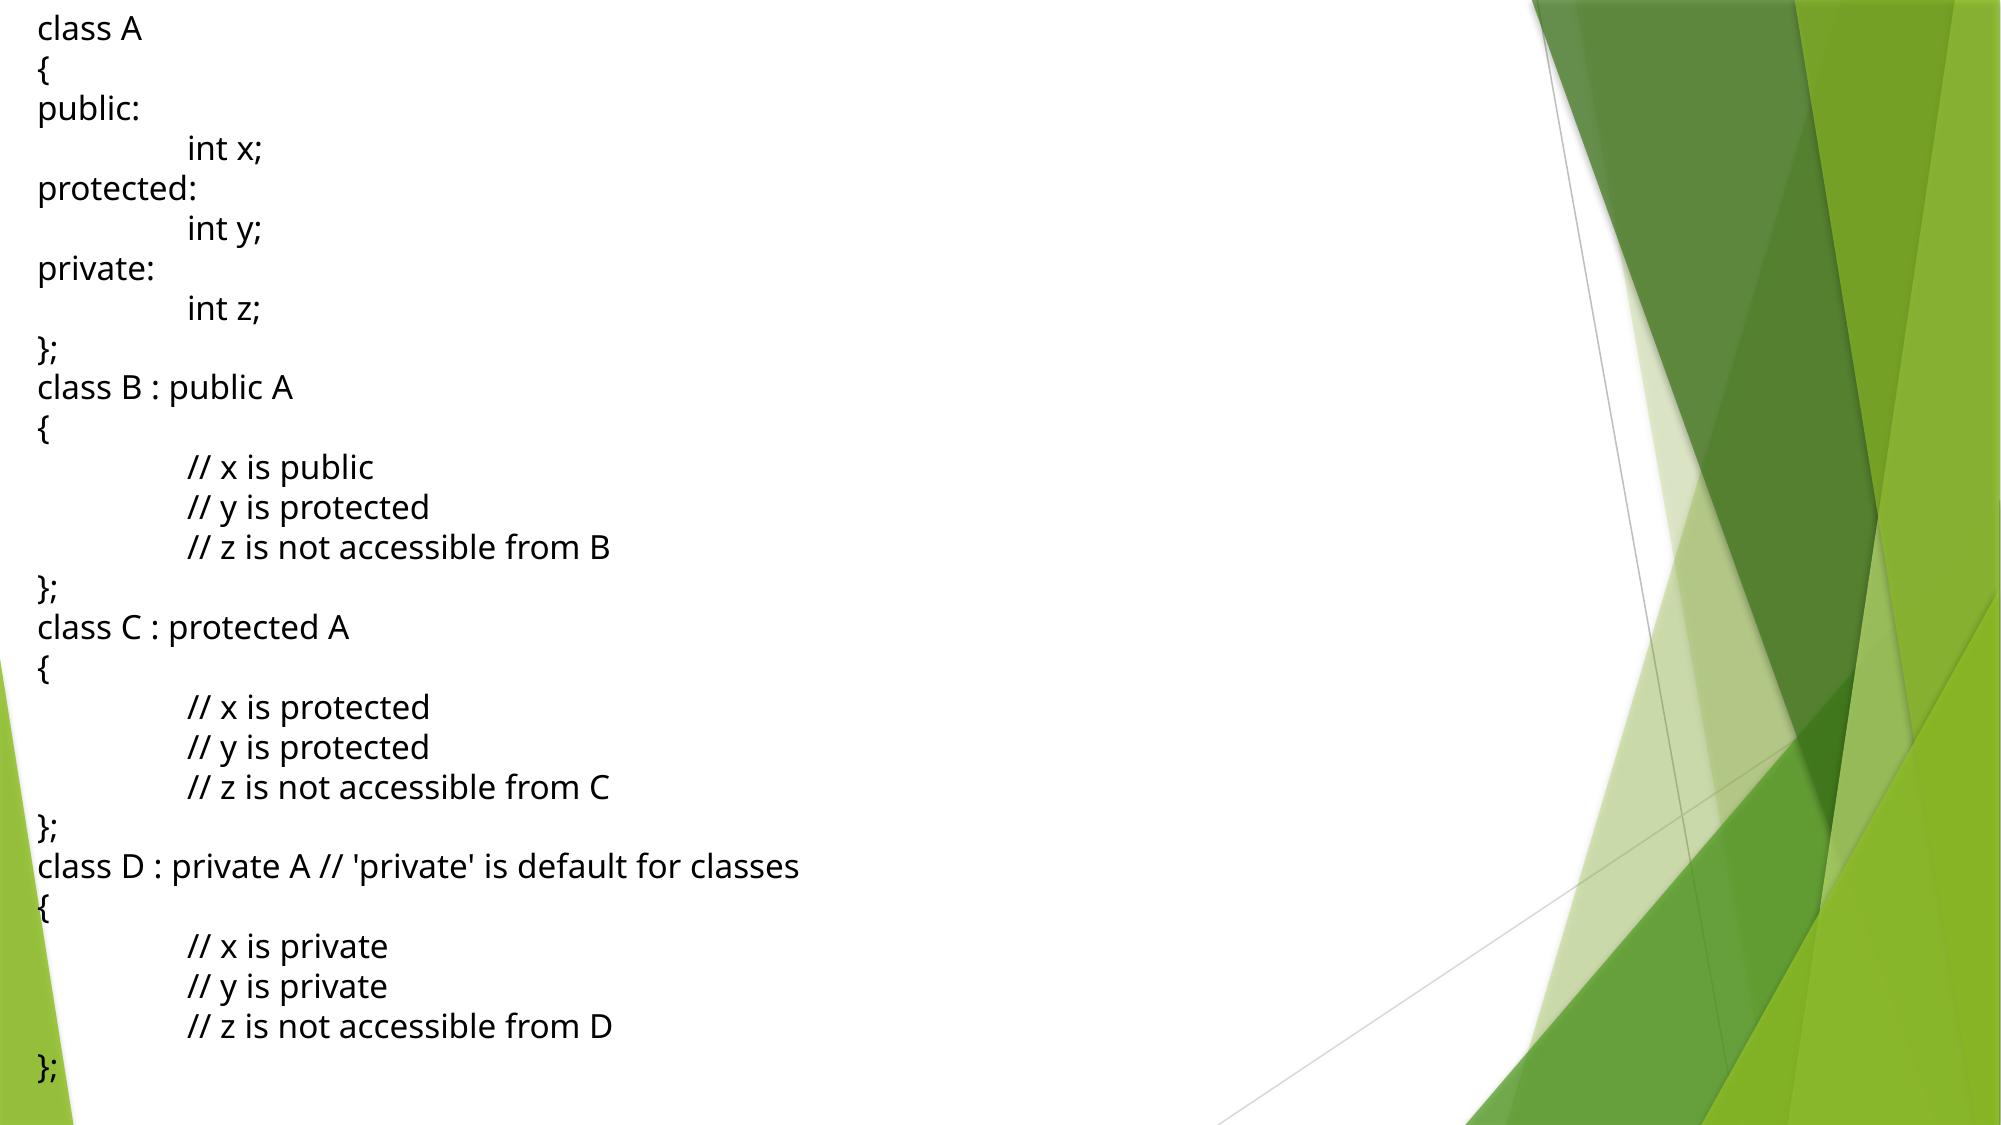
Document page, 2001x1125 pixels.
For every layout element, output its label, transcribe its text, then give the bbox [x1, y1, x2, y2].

text_box class A { public: int x; protected: int y; private: int z; }; class B : public A { // x is public // y is protected // z is not accessible from B }; class C : protected A { // x is protected // y is protected // z is not accessible from C }; class D : private A // 'private' is default for classes { // x is private // y is private // z is not accessible from D }; [22, 0, 1496, 1093]
